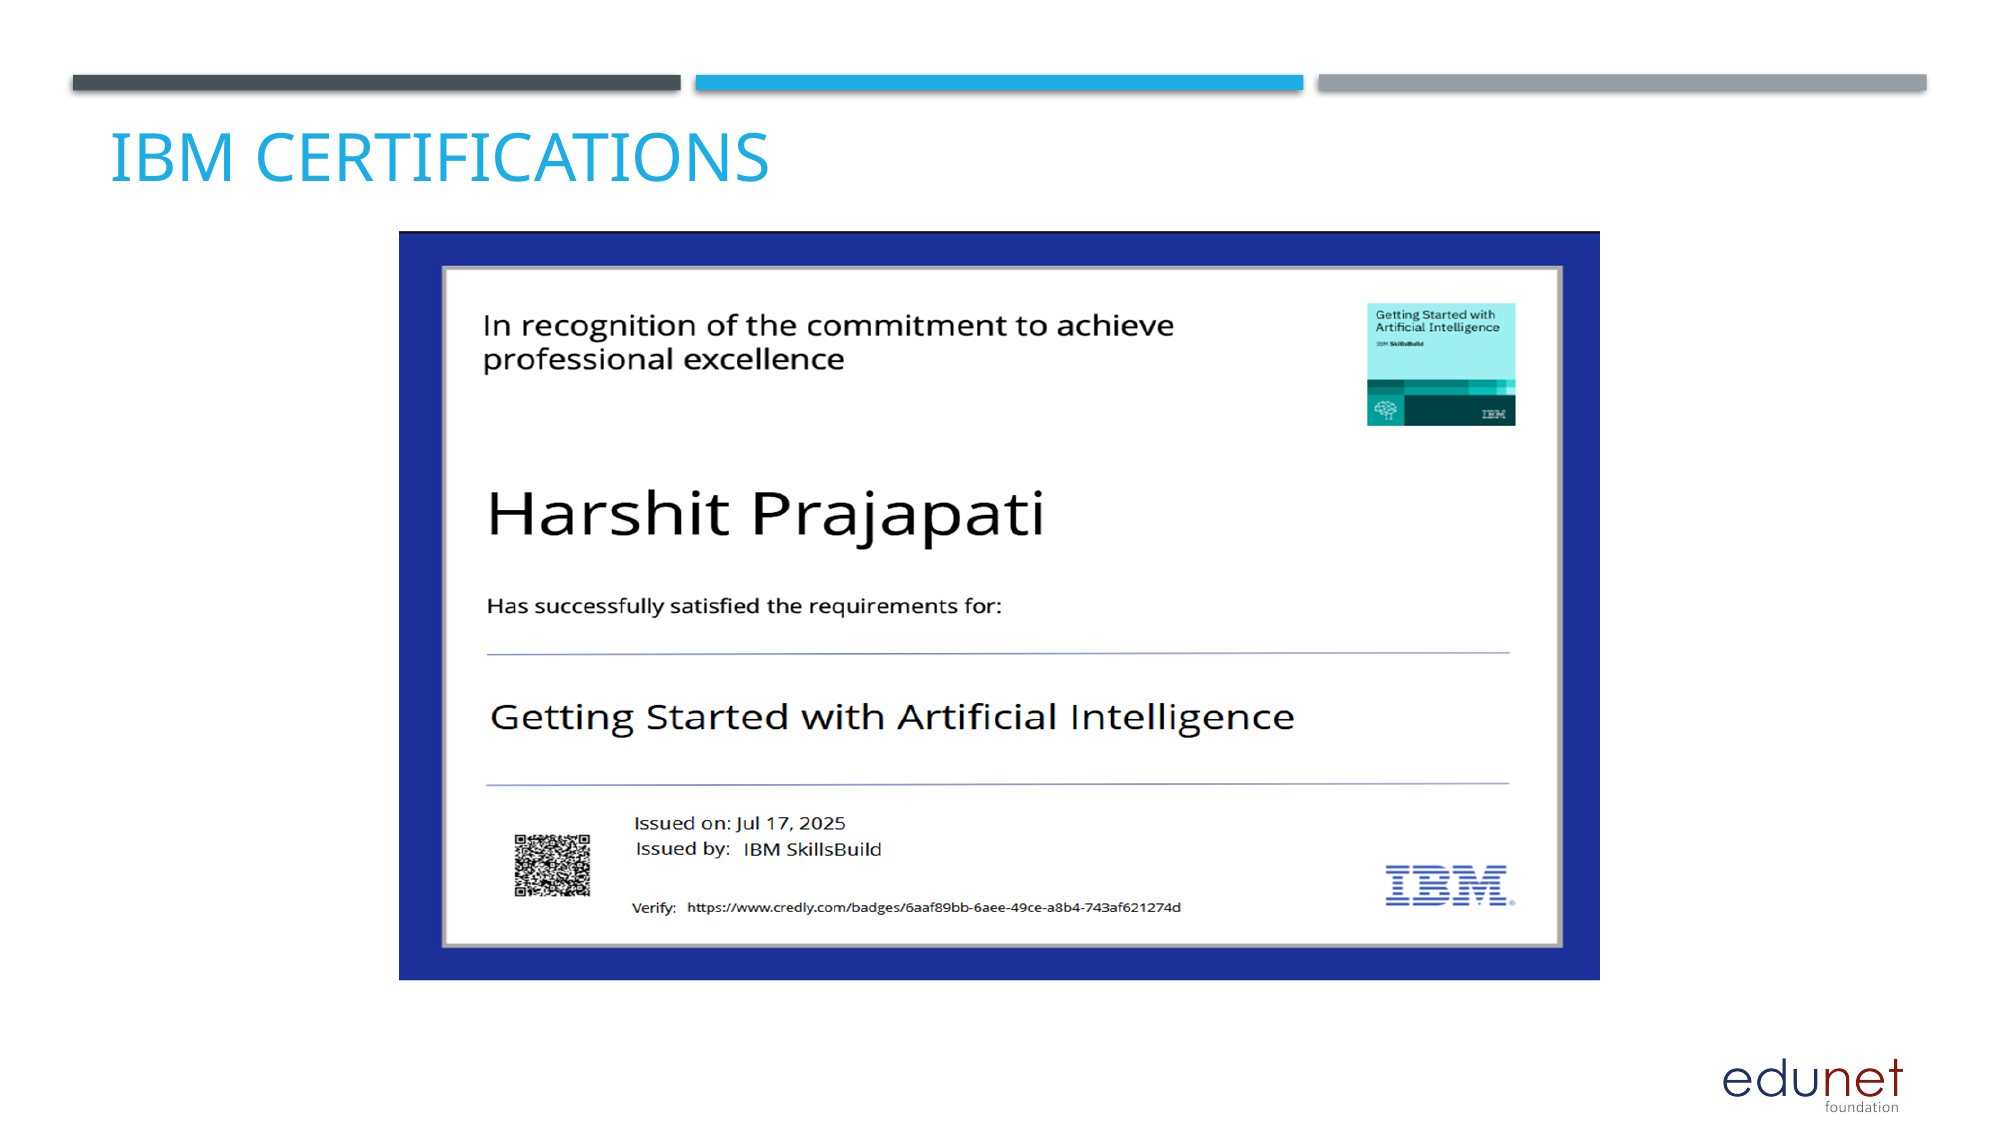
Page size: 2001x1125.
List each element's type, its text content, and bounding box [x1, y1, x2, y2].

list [399, 230, 1601, 999]
picture [1719, 1056, 1905, 1116]
title IBM Certifications [95, 115, 1905, 203]
